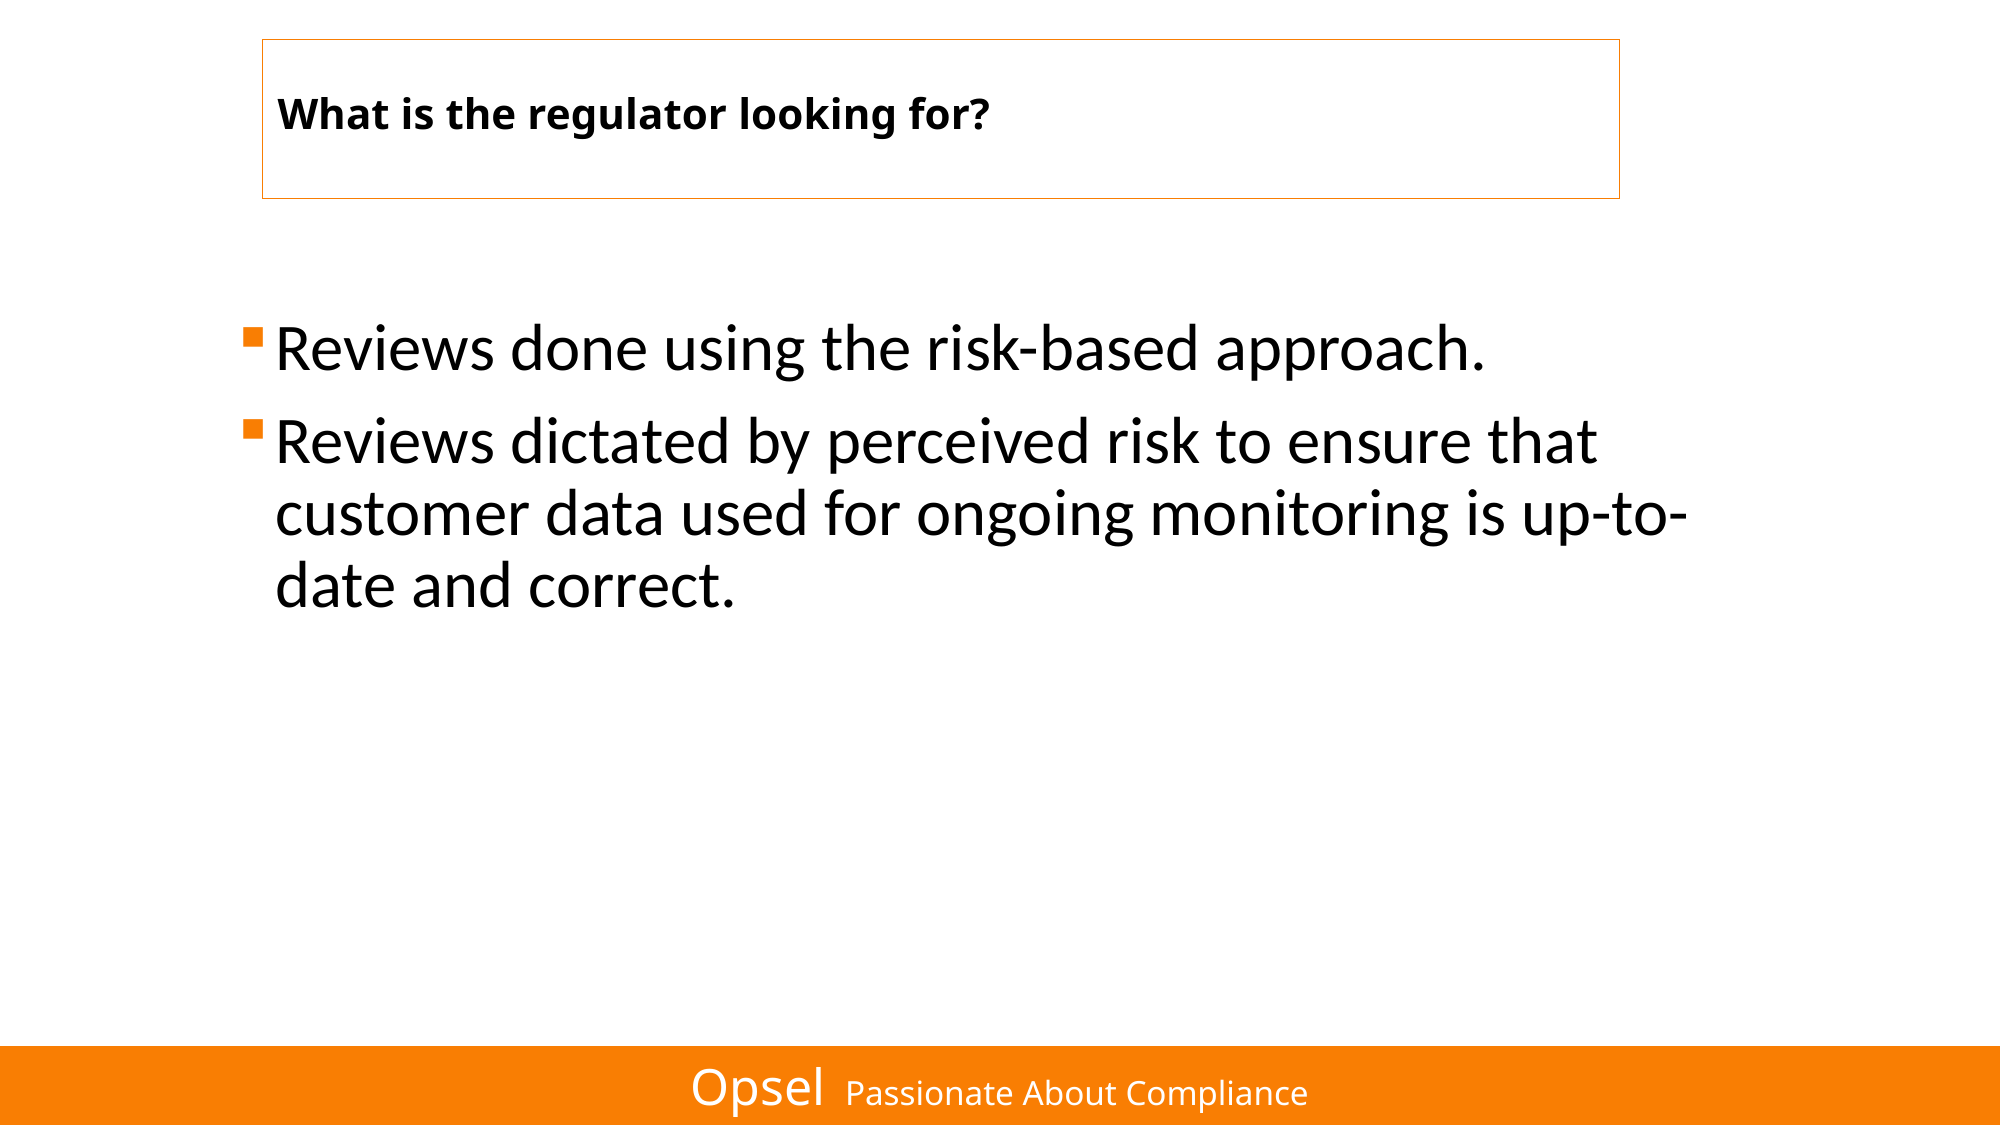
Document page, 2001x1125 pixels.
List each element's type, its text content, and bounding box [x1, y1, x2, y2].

list Reviews done using the risk-based approach. Reviews dictated by perceived risk to ensure that customer data used for ongoing monitoring is up-to-date and correct. [222, 257, 1778, 988]
text_box Opsel Passionate About Compliance [0, 1045, 2000, 1125]
title What is the regulator looking for? [262, 39, 1620, 199]
